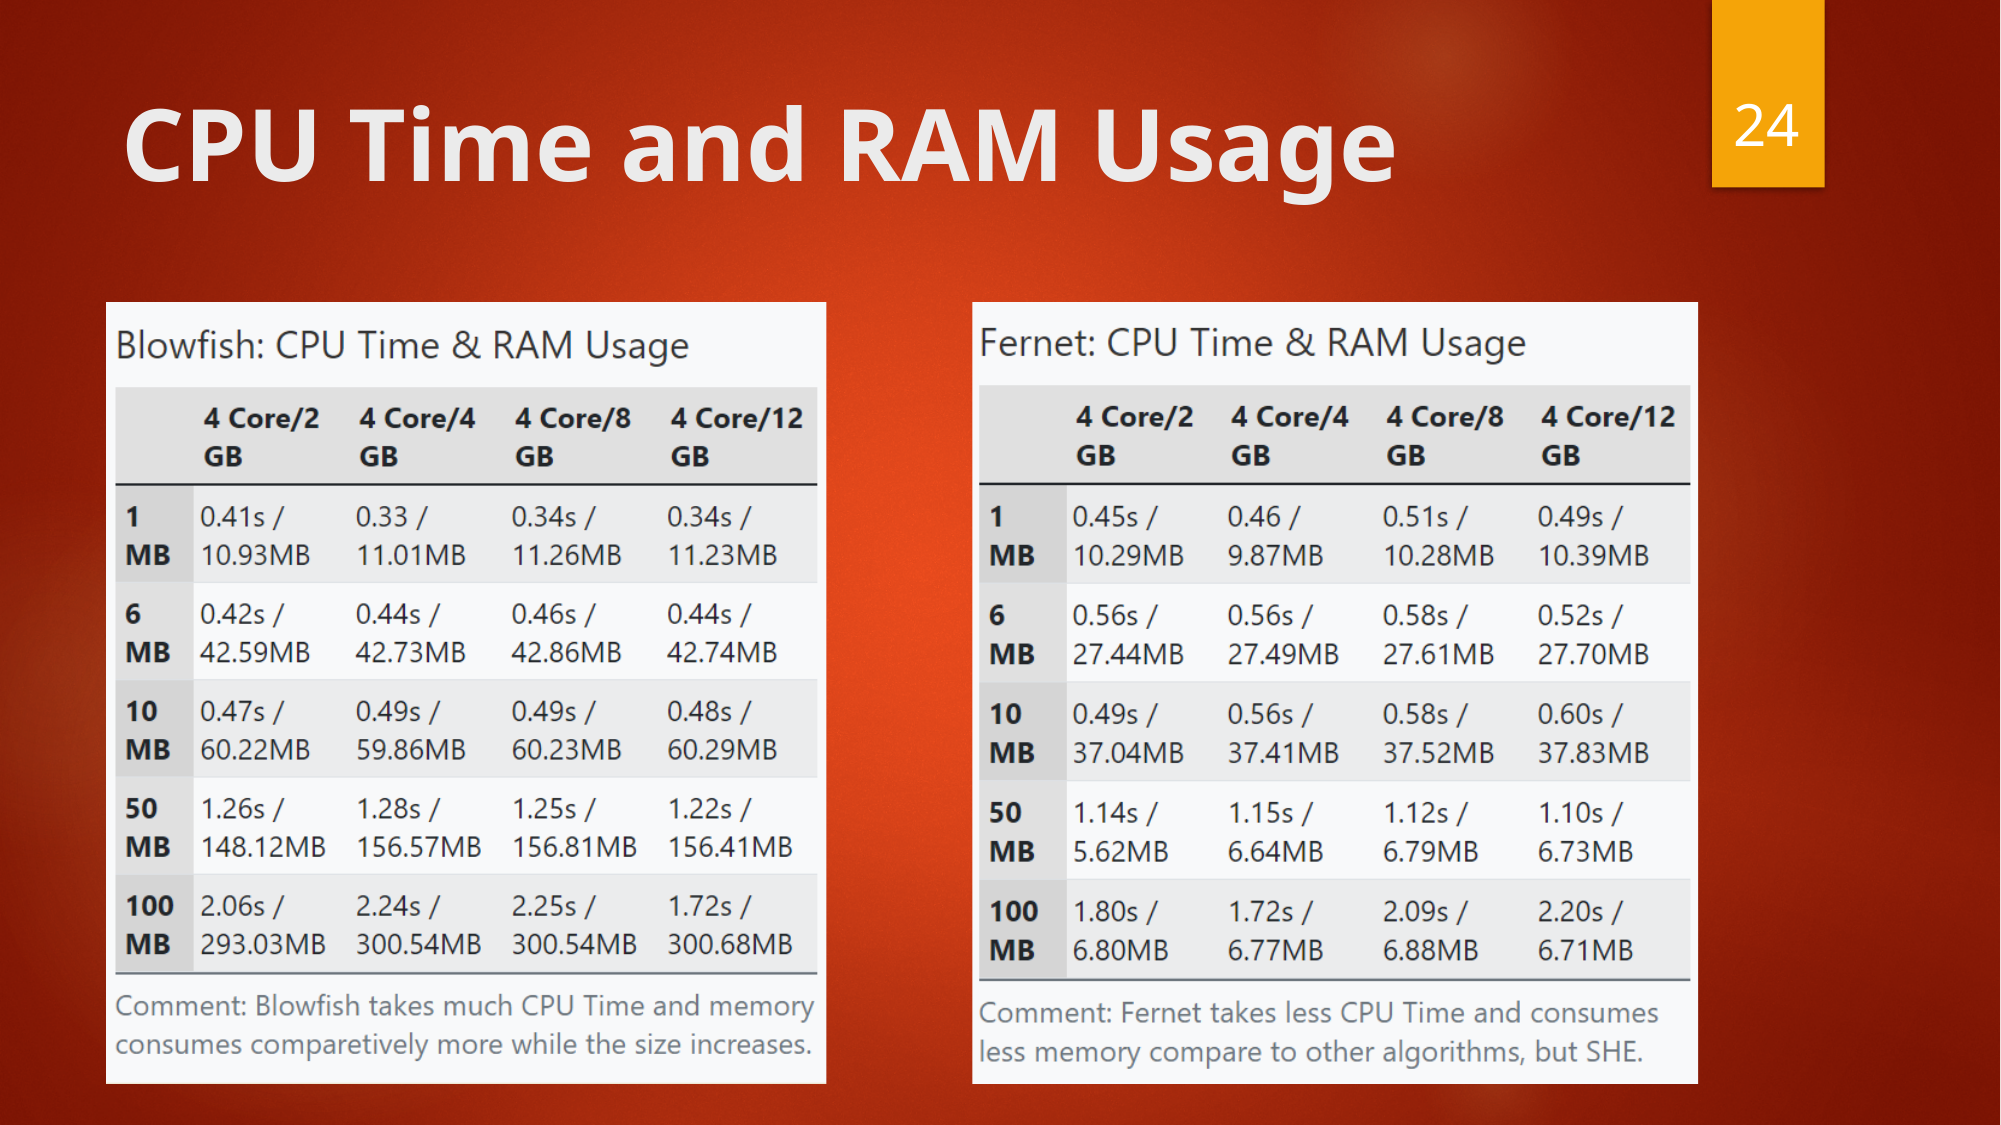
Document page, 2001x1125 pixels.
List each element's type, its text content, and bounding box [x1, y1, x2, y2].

title CPU Time and RAM Usage [106, 74, 1649, 224]
picture [0, 0, 2001, 1125]
slide_number ‹#› [1698, 48, 1836, 175]
